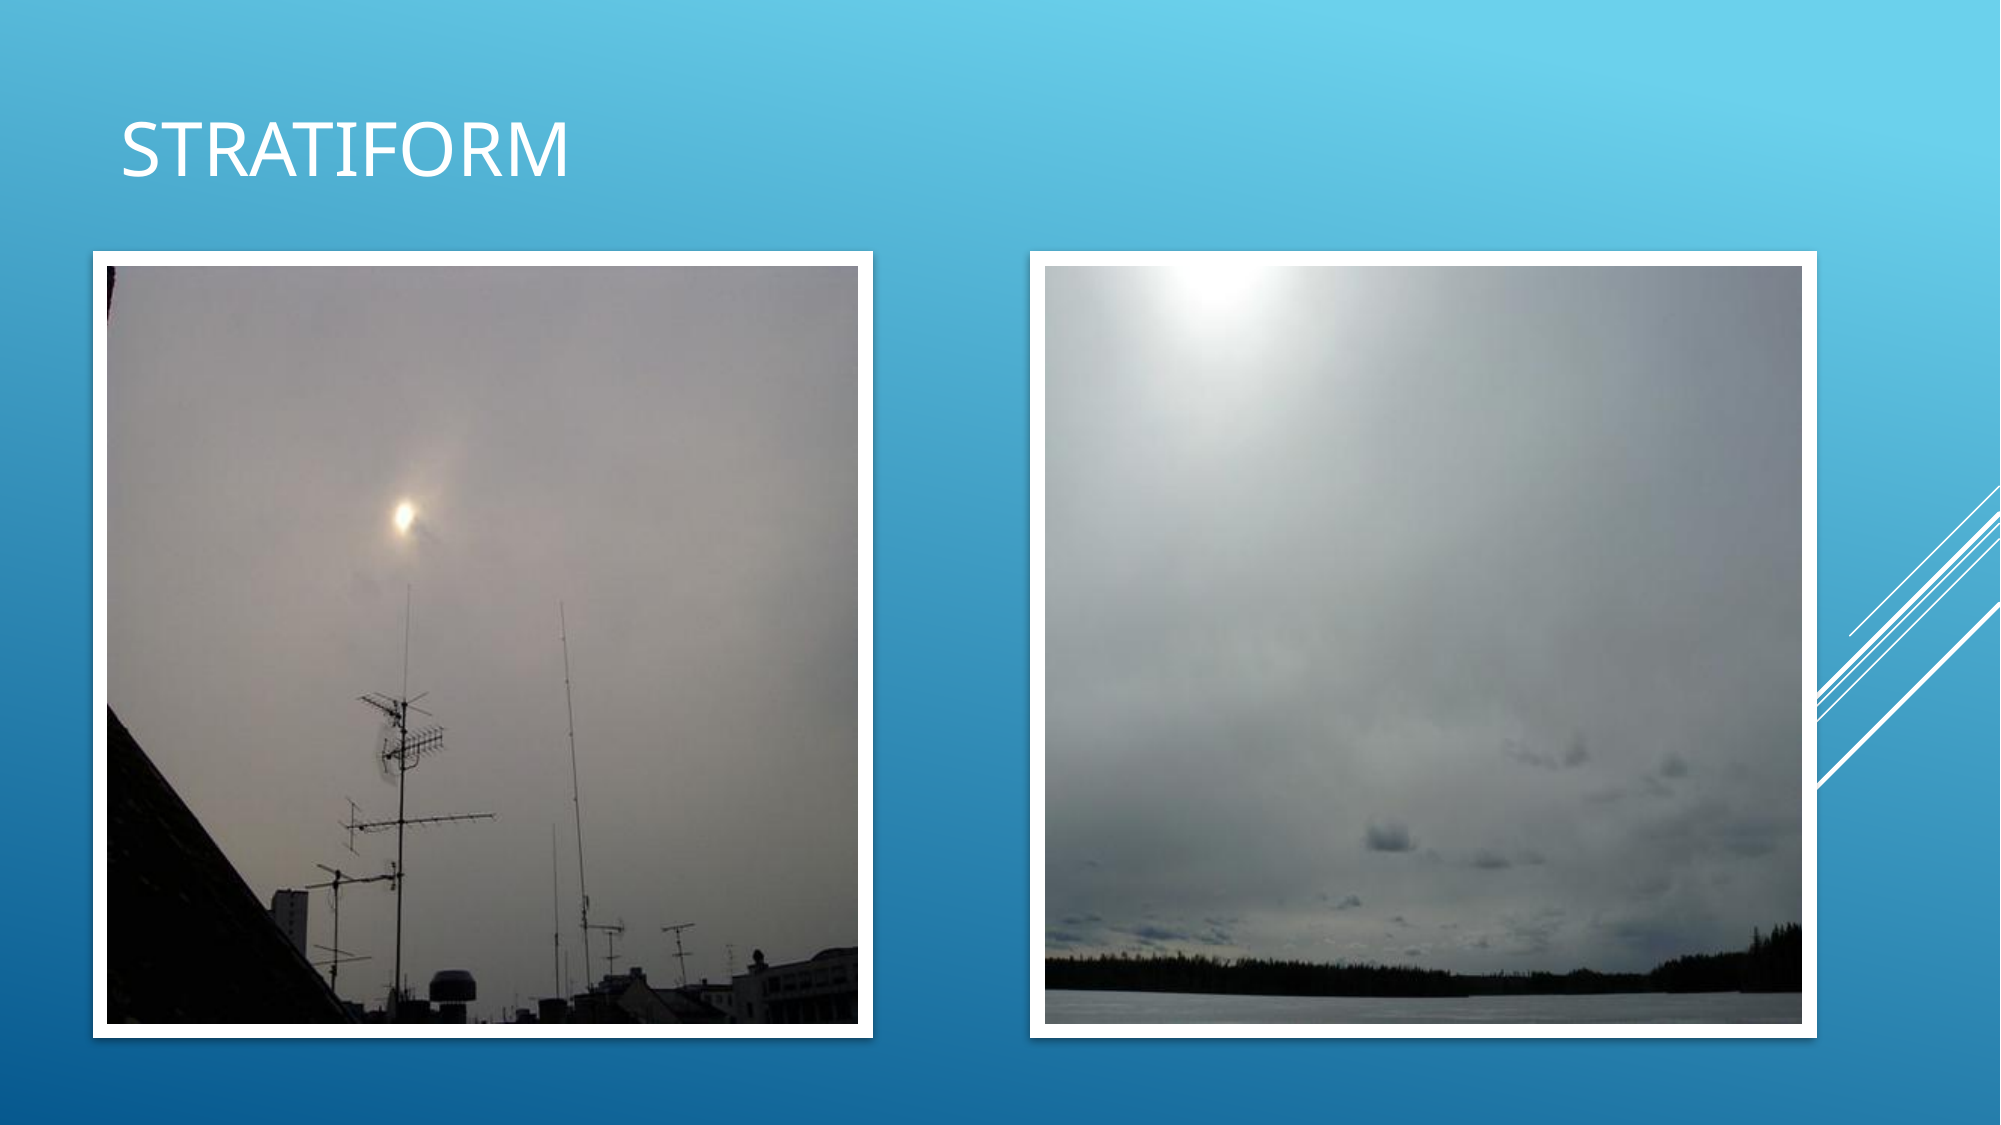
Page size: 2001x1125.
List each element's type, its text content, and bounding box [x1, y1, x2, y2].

title stratiform [105, 23, 1506, 271]
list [107, 265, 859, 1024]
picture [1044, 265, 1803, 1024]
